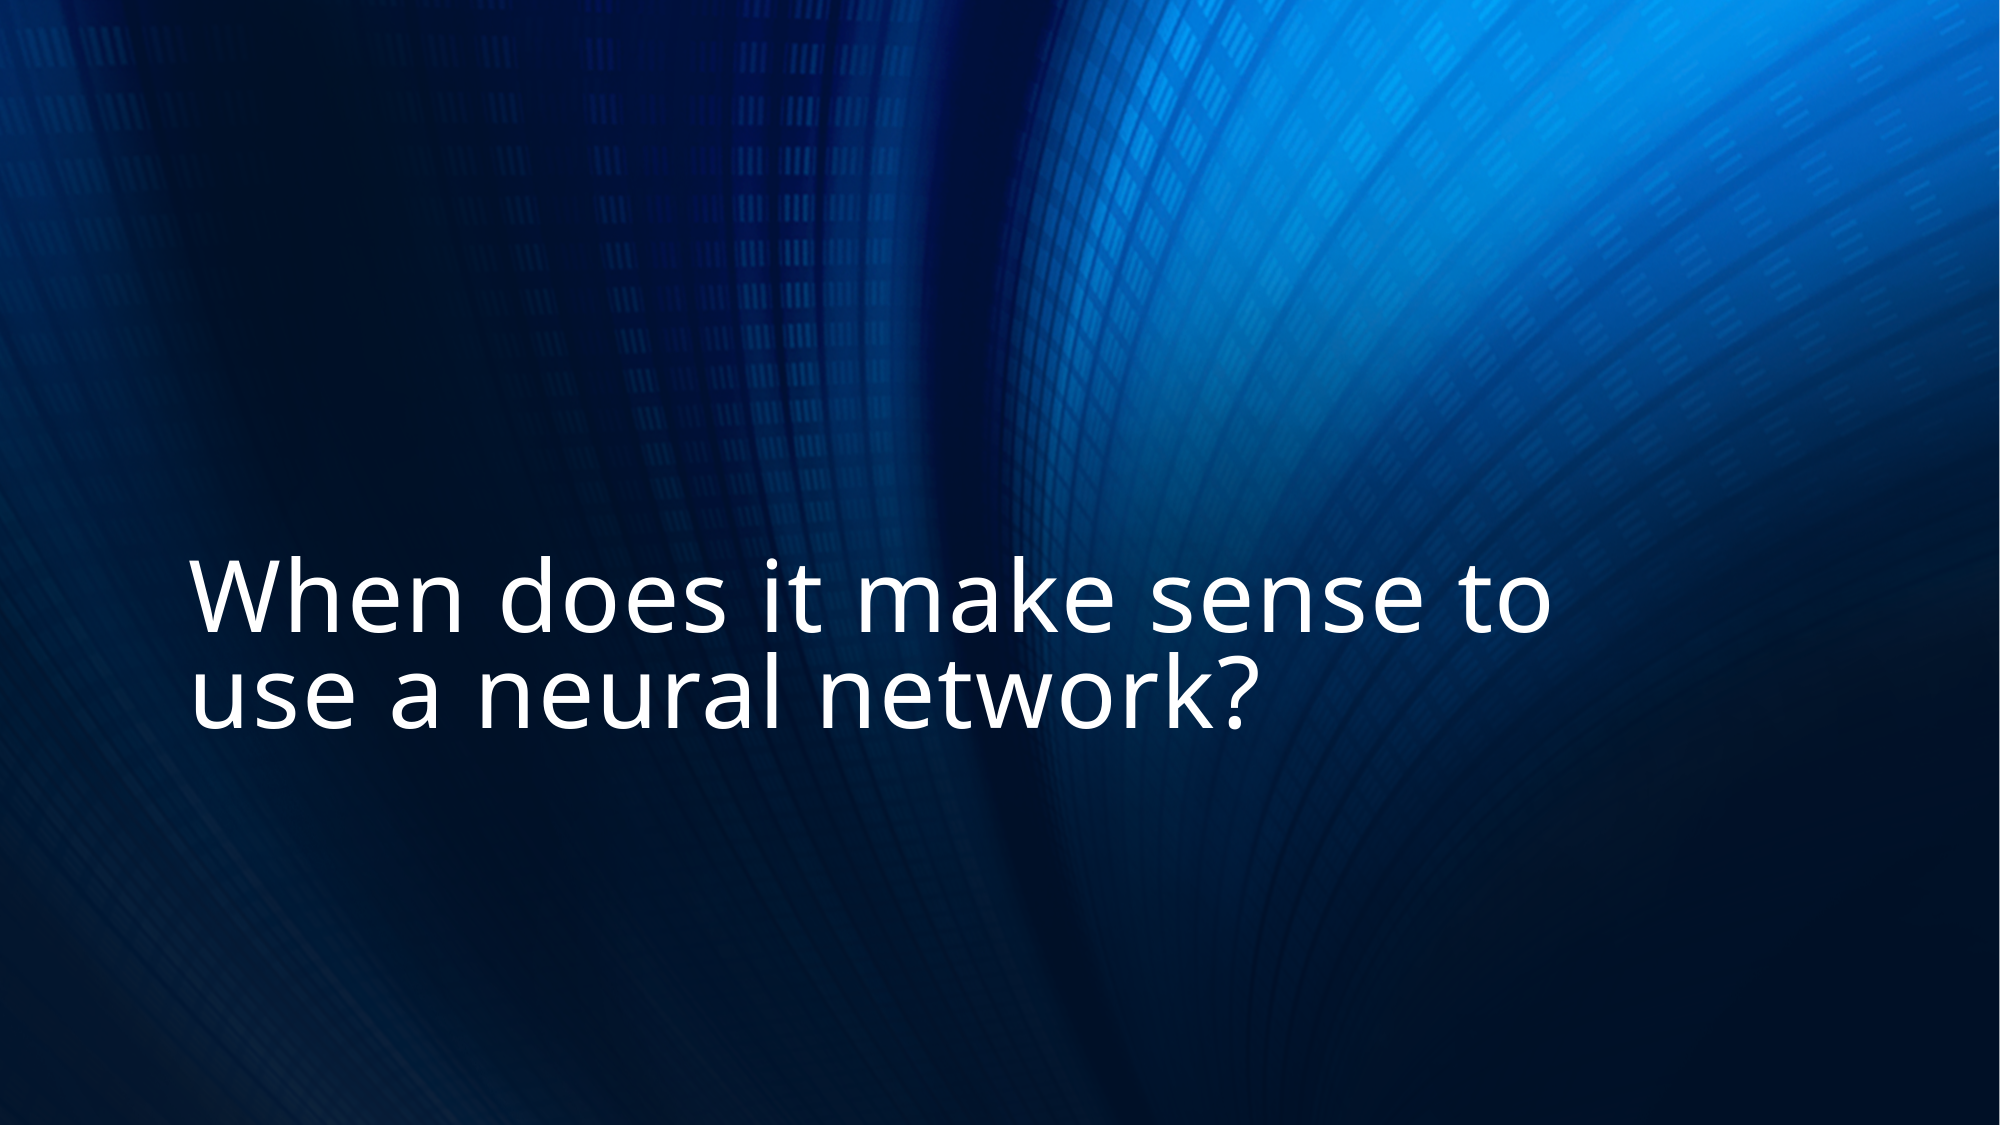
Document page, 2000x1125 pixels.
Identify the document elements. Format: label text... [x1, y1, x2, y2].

title When does it make sense to use a neural network? [173, 412, 1600, 875]
picture [0, 0, 2000, 1125]
